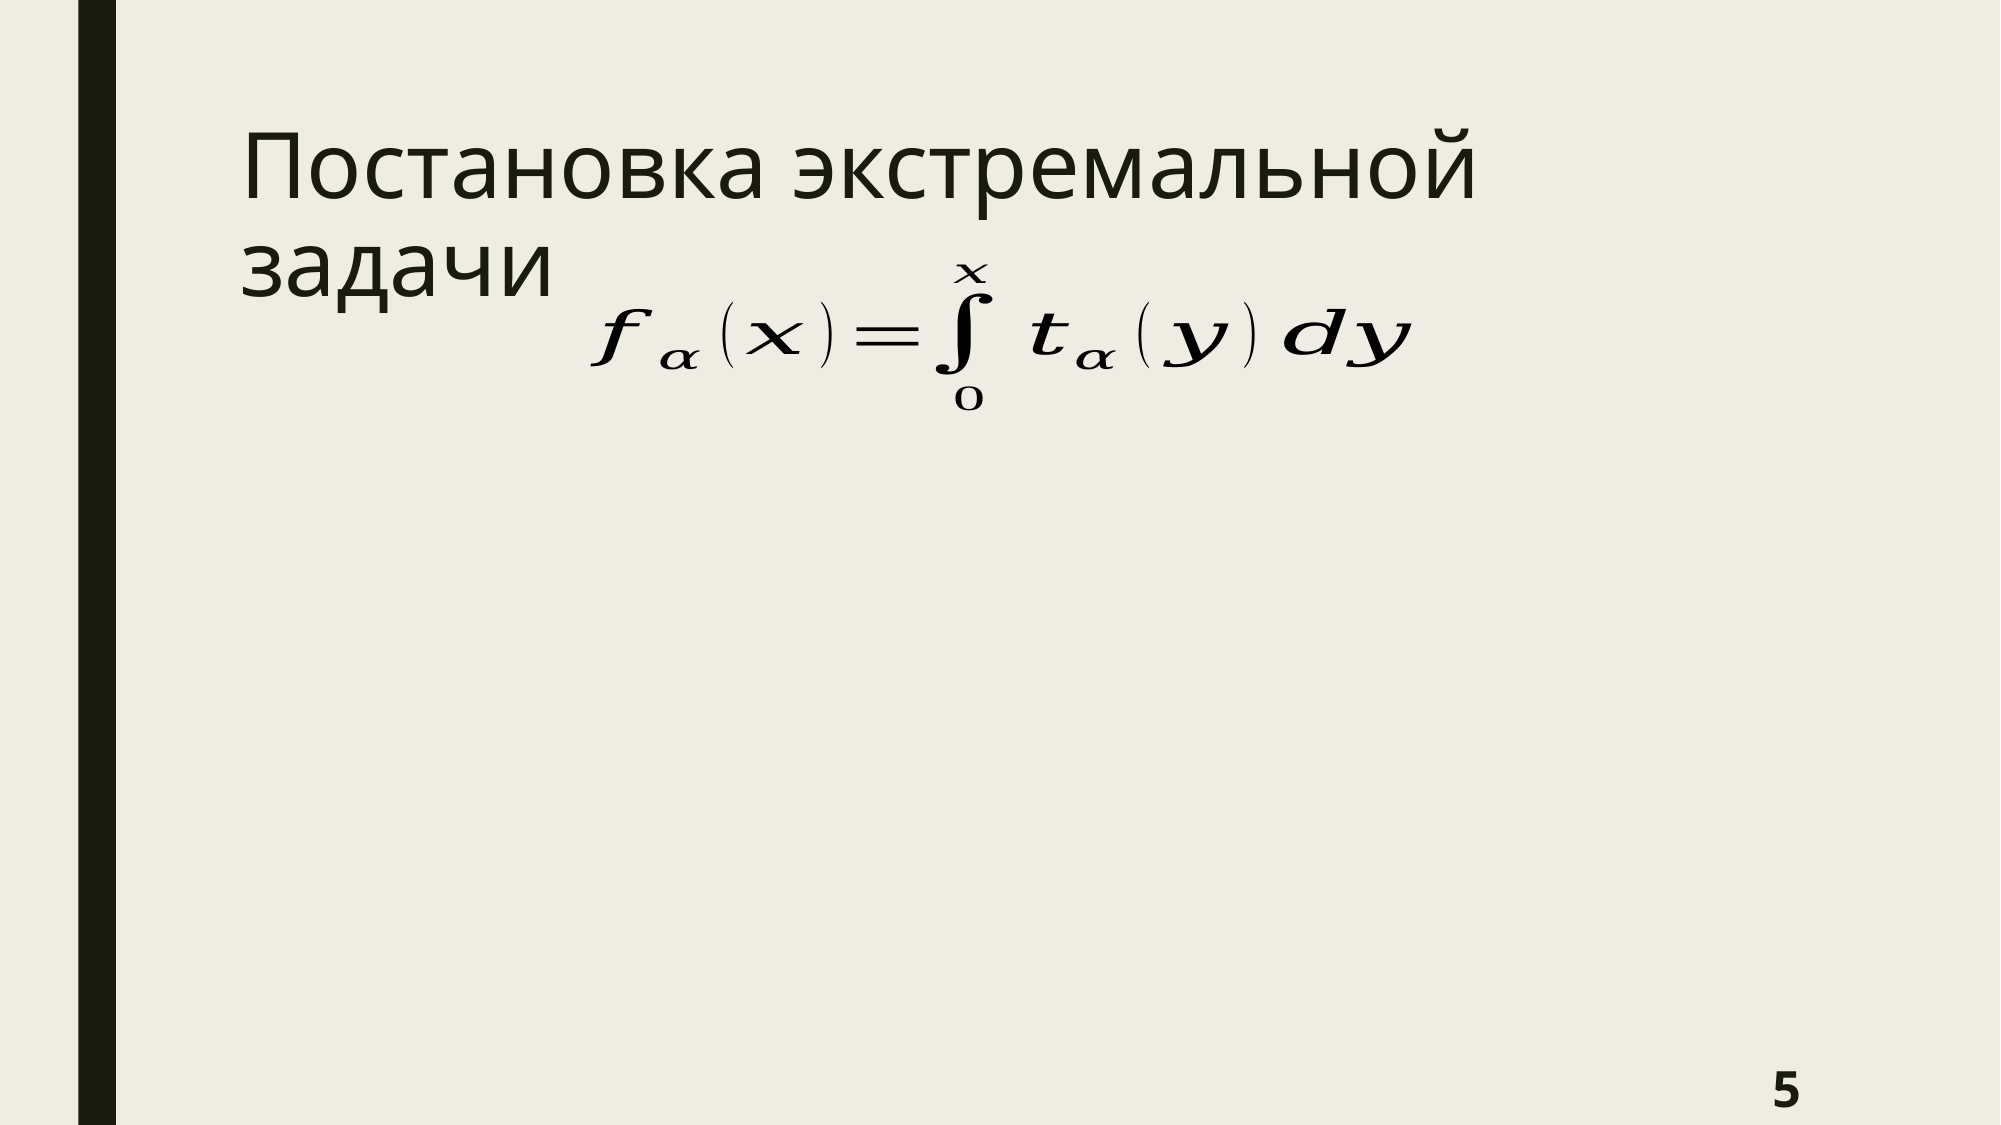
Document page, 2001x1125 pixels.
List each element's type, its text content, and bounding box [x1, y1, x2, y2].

slide_number 6 [1553, 1058, 1816, 1125]
title Постановка экстремальной задачи [225, 112, 1800, 357]
